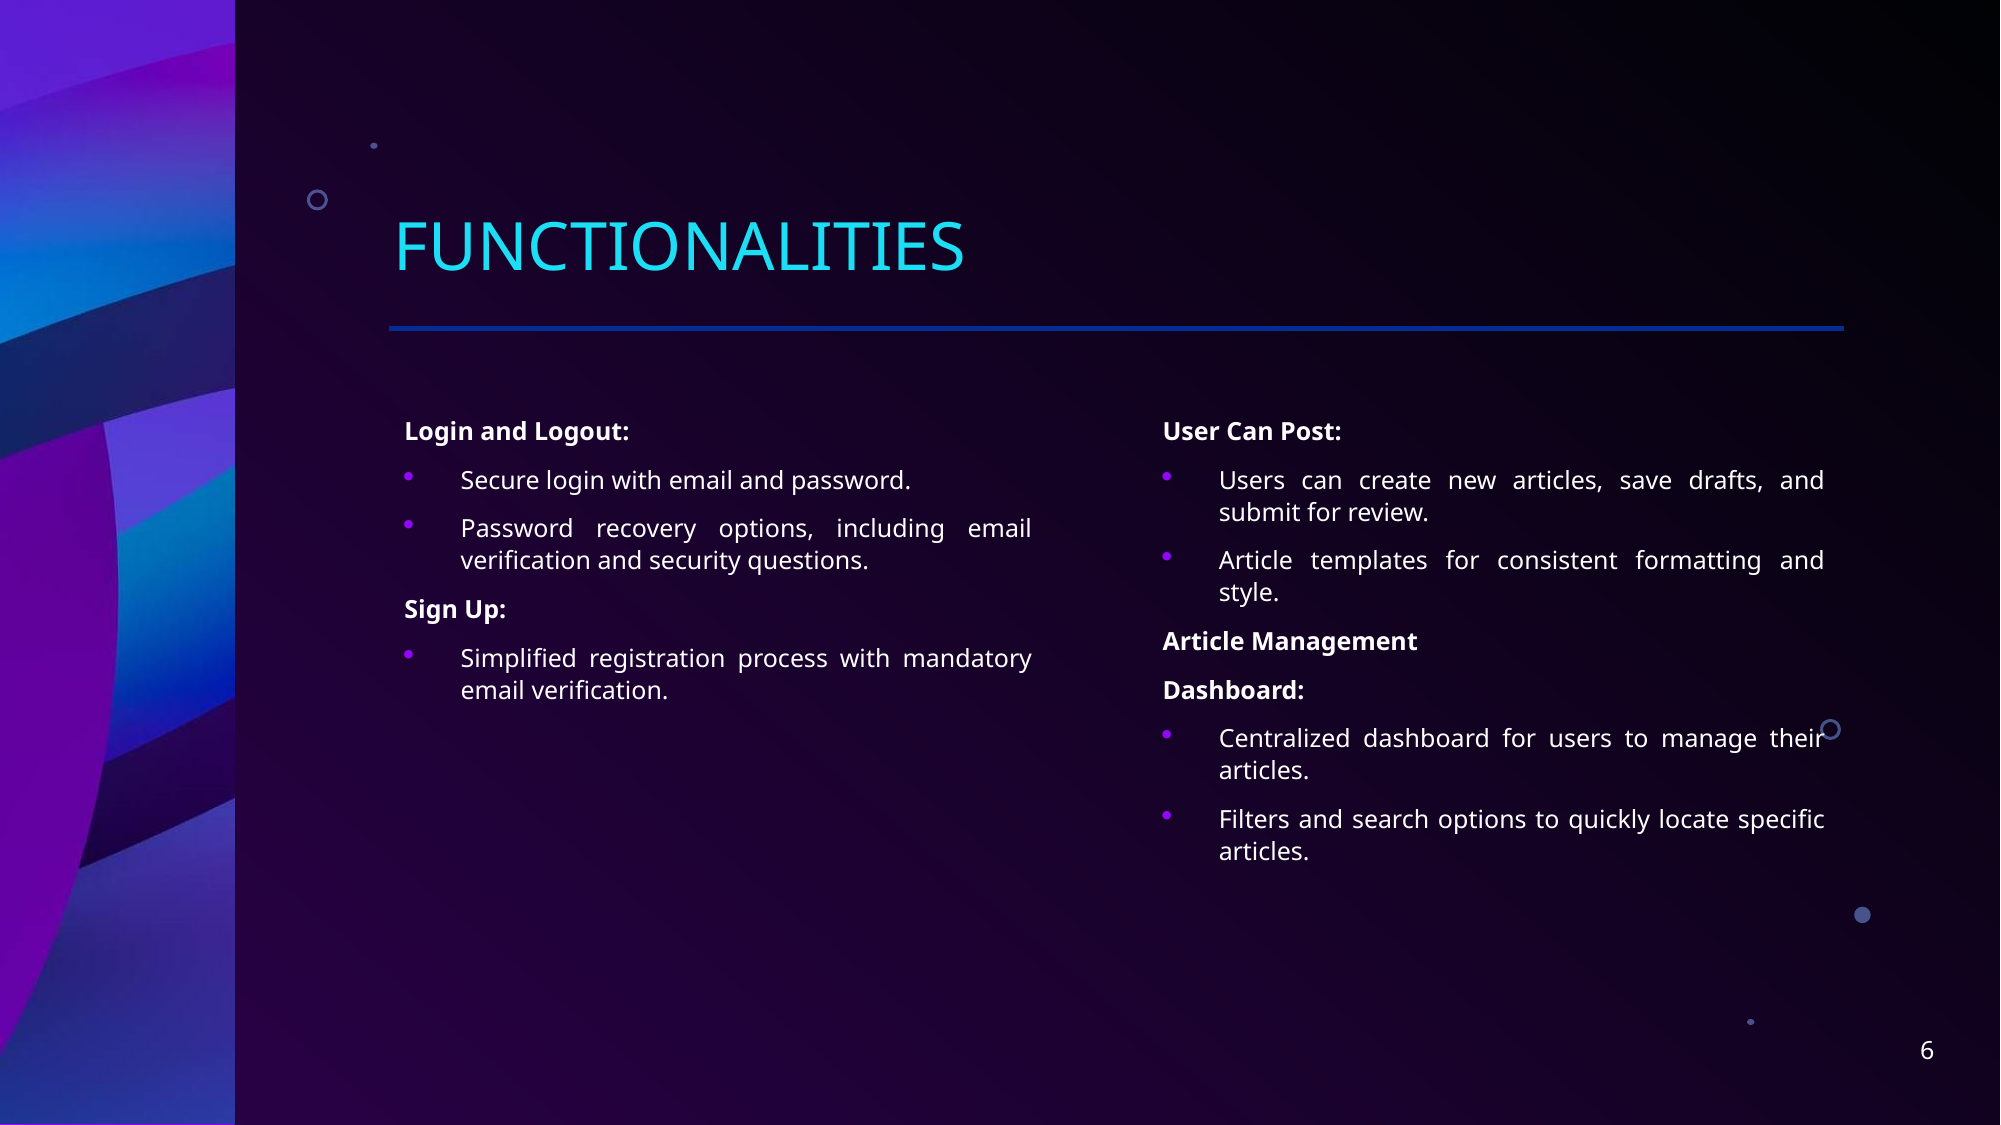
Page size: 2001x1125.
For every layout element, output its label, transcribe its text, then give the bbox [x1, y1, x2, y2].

list User Can Post: Users can create new articles, save drafts, and submit for review. Article templates for consistent formatting and style. Article Management Dashboard: Centralized dashboard for users to manage their articles. Filters and search options to quickly locate specific articles. [1147, 405, 1841, 985]
title Functionalities [393, 26, 1845, 292]
list Login and Logout: Secure login with email and password. Password recovery options, including email verification and security questions. Sign Up: Simplified registration process with mandatory email verification. [389, 405, 1048, 985]
picture [0, 0, 235, 1124]
slide_number 6 [1499, 1021, 1950, 1082]
